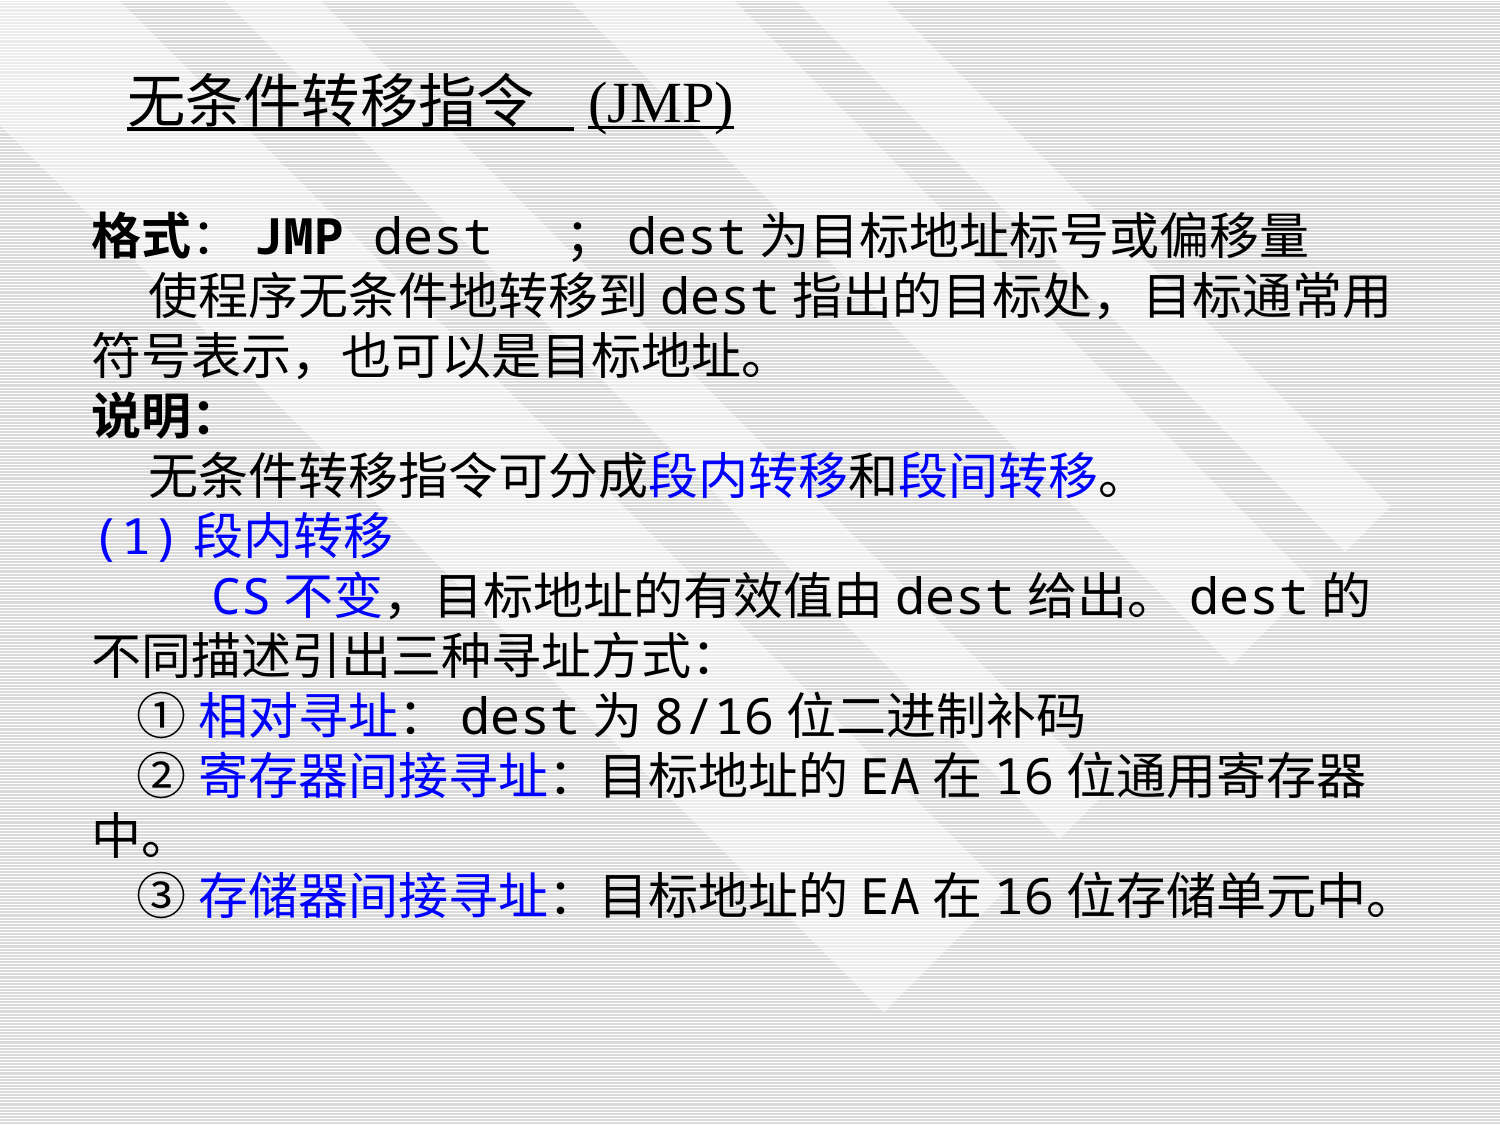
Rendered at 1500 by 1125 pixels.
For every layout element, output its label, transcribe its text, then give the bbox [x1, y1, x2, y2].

text_box 格式：JMP dest ；dest为目标地址标号或偏移量 使程序无条件地转移到dest指出的目标处，目标通常用符号表示，也可以是目标地址。 说明： 无条件转移指令可分成段内转移和段间转移。 (1)段内转移 CS不变，目标地址的有效值由dest给出。dest的不同描述引出三种寻址方式： ①相对寻址：dest为8/16位二进制补码 ②寄存器间接寻址：目标地址的EA在16位通用寄存器中。 ③存储器间接寻址：目标地址的EA在16位存储单元中。 [76, 197, 1436, 933]
text_box 无条件转移指令 (JMP) [112, 57, 1436, 141]
